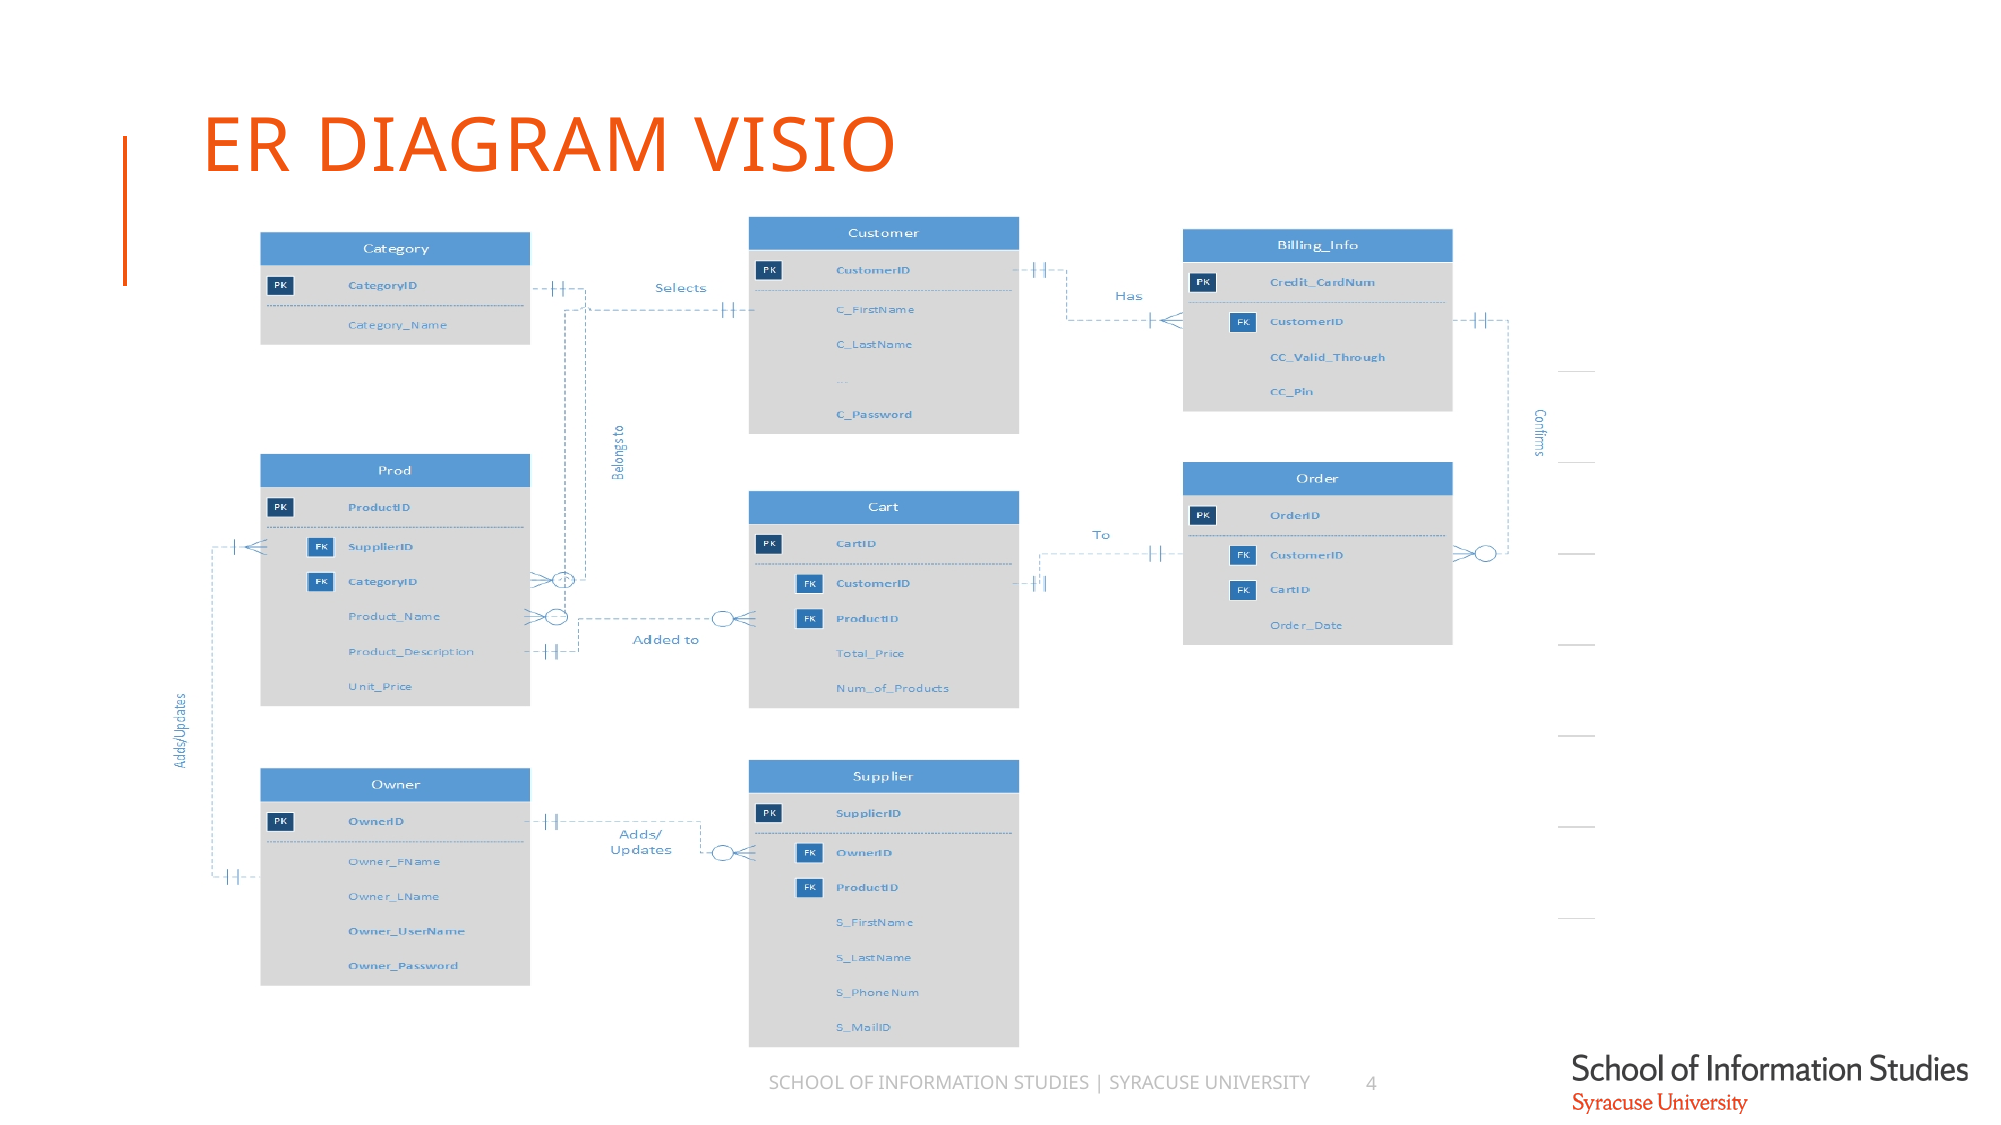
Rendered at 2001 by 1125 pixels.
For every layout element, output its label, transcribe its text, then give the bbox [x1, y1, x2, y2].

slide_number 4 [1351, 1062, 1556, 1108]
footer School of Information Studies | Syracuse University [584, 1061, 1325, 1107]
title ER DIAGRAM VISIO [186, 26, 1781, 273]
chart [163, 215, 1625, 1049]
